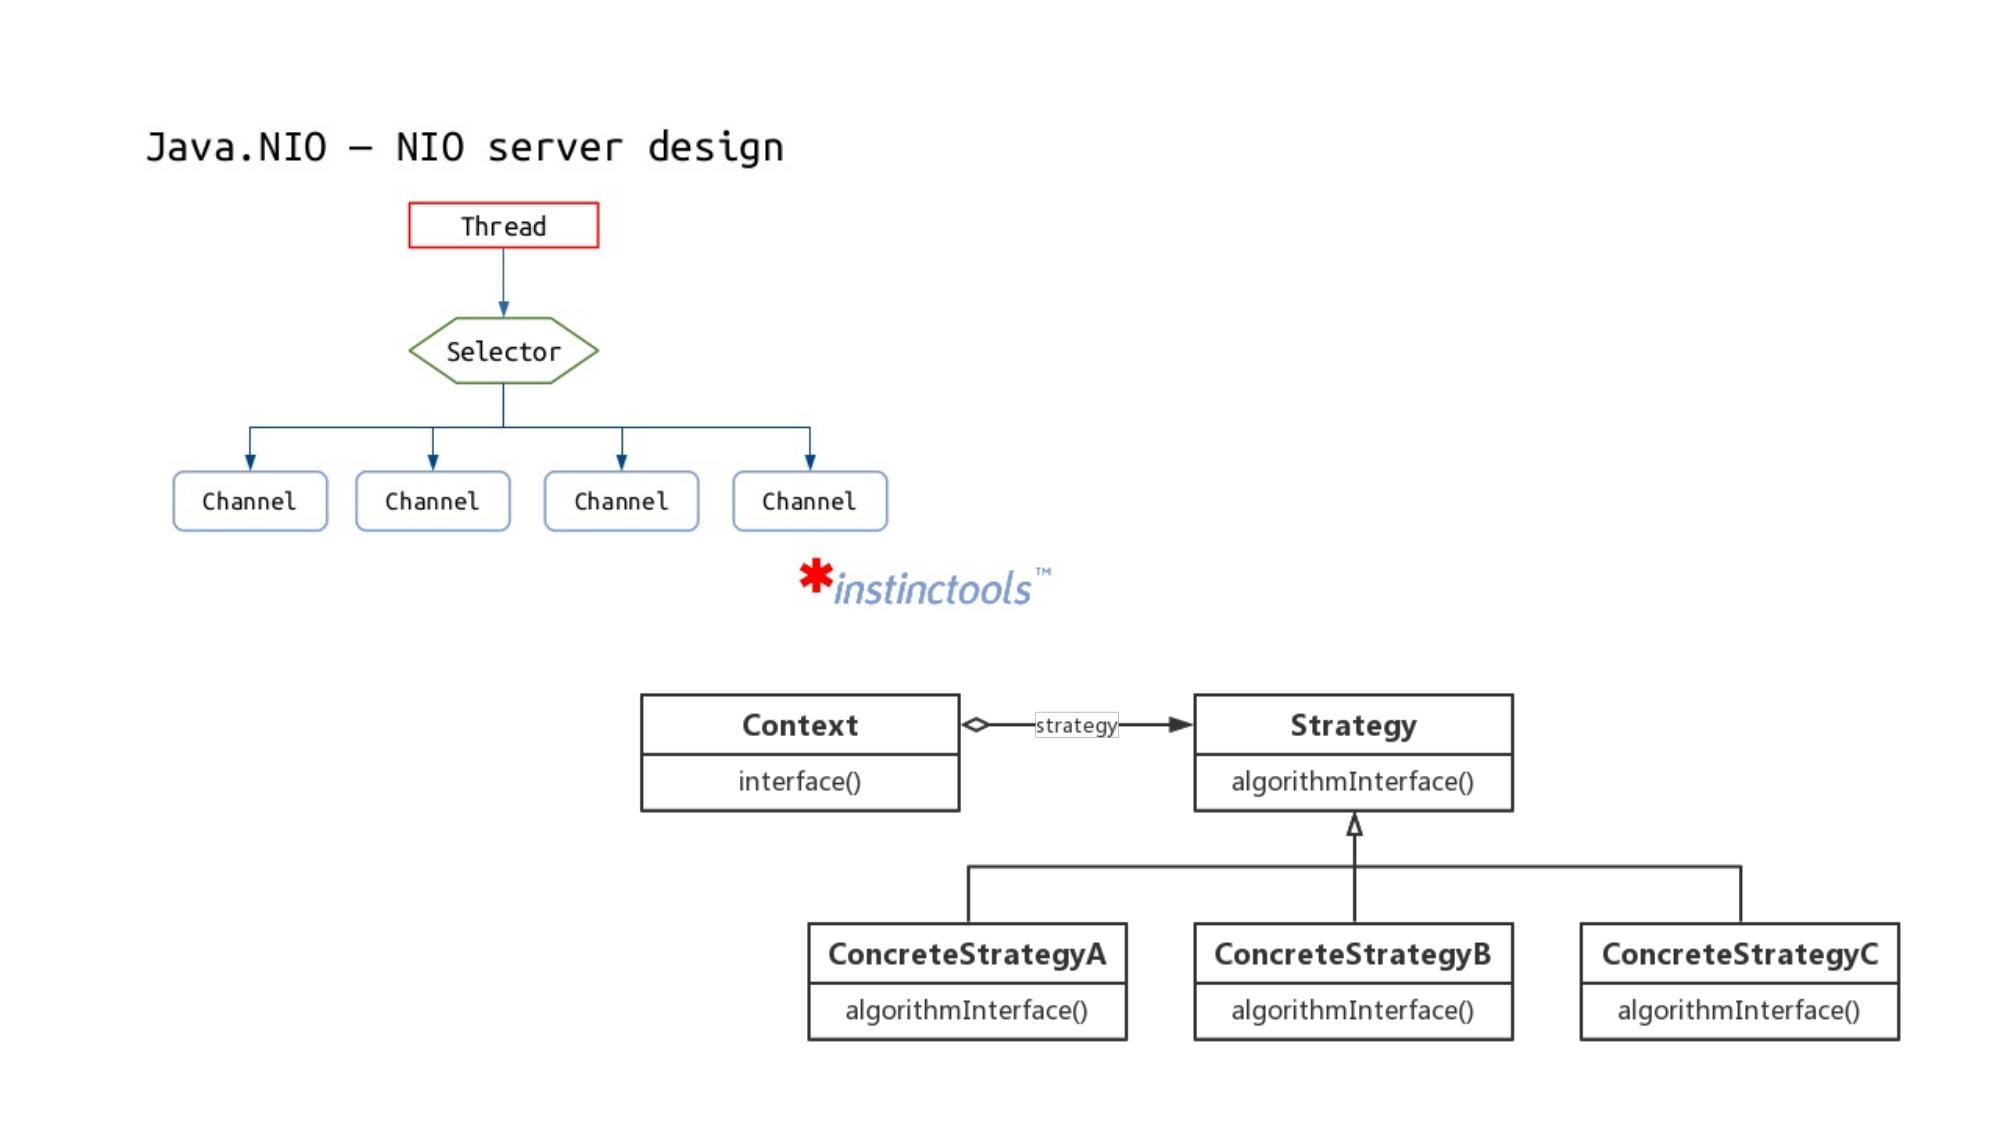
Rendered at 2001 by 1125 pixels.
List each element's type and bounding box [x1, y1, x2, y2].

picture [68, 59, 1949, 1087]
